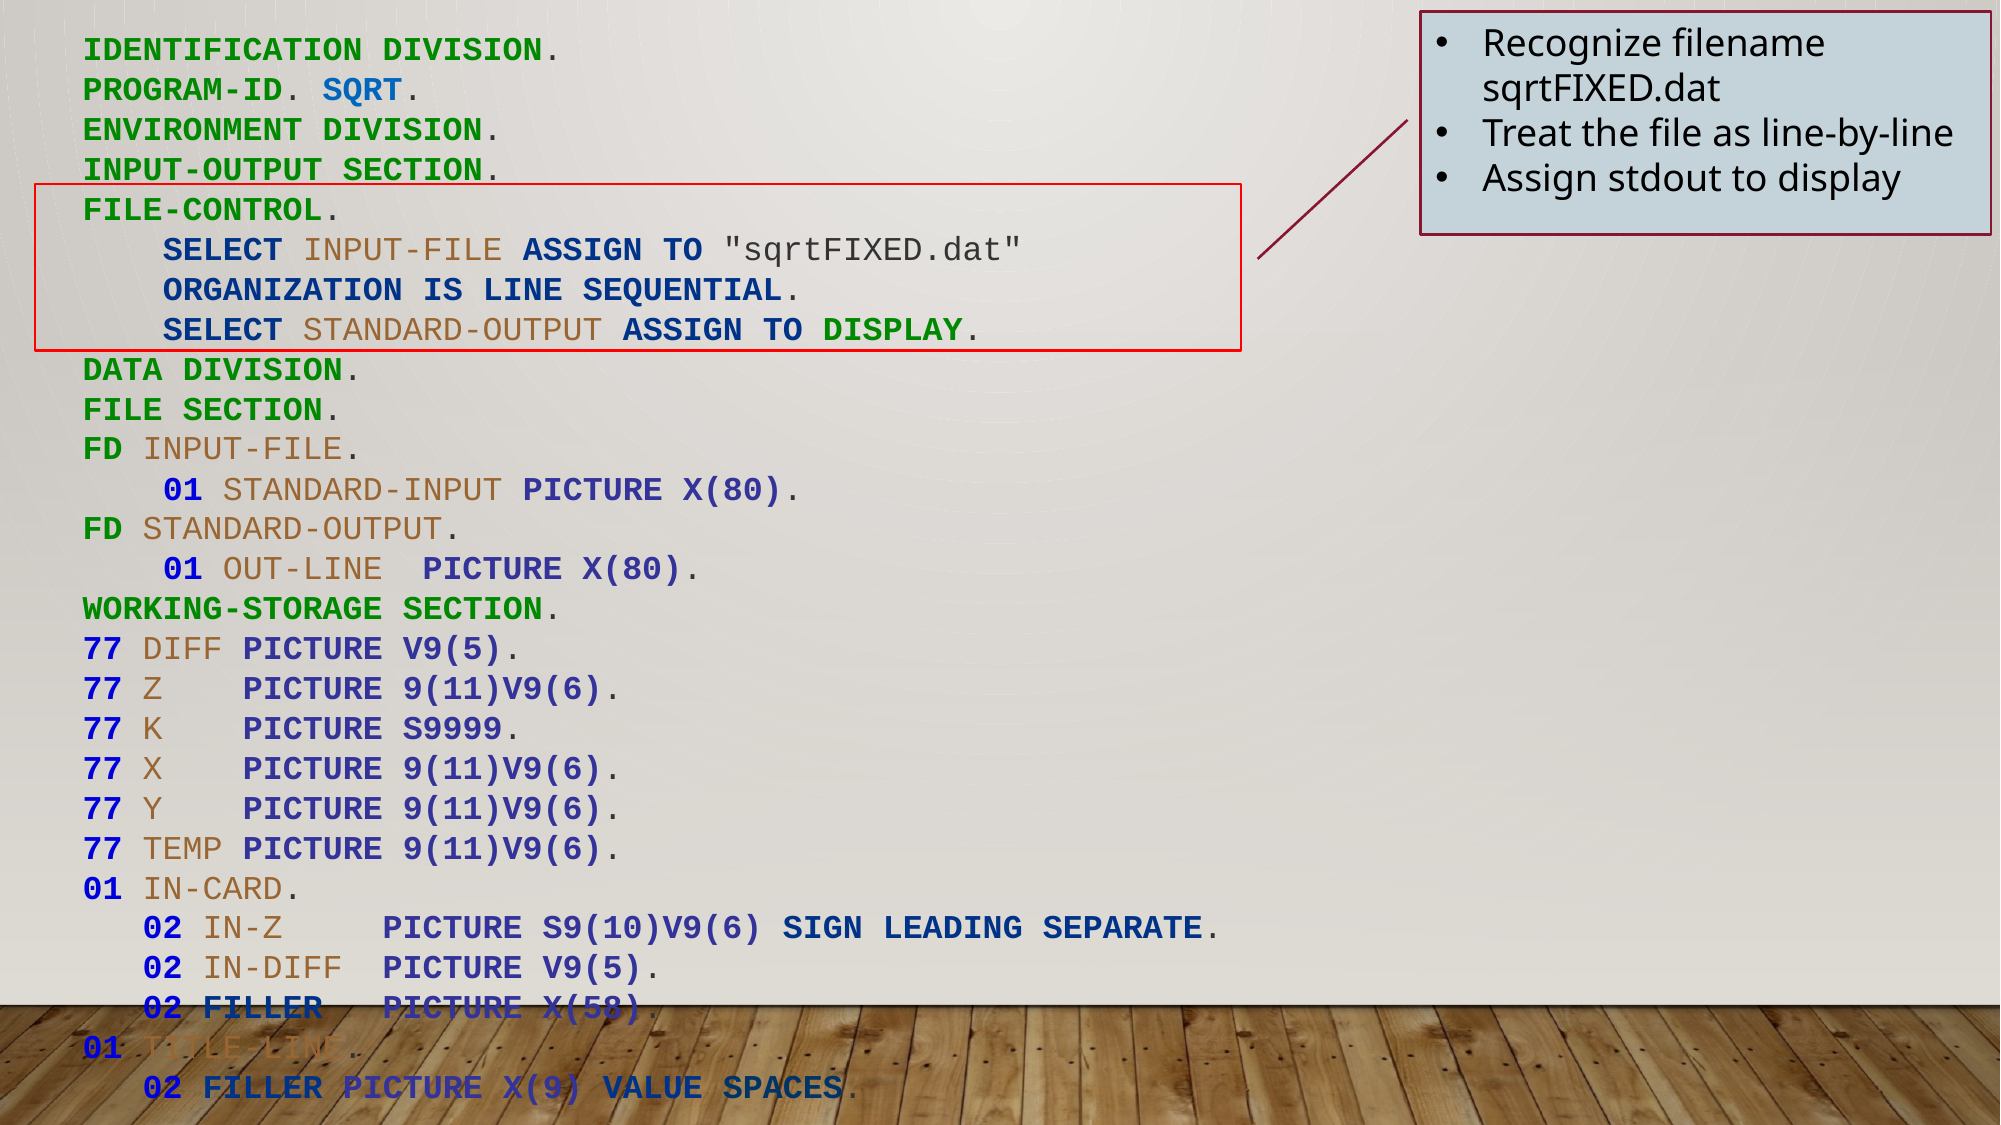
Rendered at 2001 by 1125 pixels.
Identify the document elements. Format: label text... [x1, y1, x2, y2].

text_box Recognize filename sqrtFIXED.dat Treat the file as line-by-line Assign stdout to display [1256, 118, 1409, 260]
text_box [34, 183, 1242, 352]
text_box Recognize filename sqrtFIXED.dat Treat the file as line-by-line Assign stdout to display [1419, 10, 1992, 236]
text_box IDENTIFICATION DIVISION. PROGRAM-ID. SQRT. ENVIRONMENT DIVISION. INPUT-OUTPUT SECTION. FILE-CONTROL. SELECT INPUT-FILE ASSIGN TO "sqrtFIXED.dat" ORGANIZATION IS LINE SEQUENTIAL. SELECT STANDARD-OUTPUT ASSIGN TO DISPLAY. DATA DIVISION. FILE SECTION. FD INPUT-FILE. 01 STANDARD-INPUT PICTURE X(80). FD STANDARD-OUTPUT. 01 OUT-LINE PICTURE X(80). WORKING-STORAGE SECTION. 77 DIFF PICTURE V9(5). 77 Z PICTURE 9(11)V9(6). 77 K PICTURE S9999. 77 X PICTURE 9(11)V9(6). 77 Y PICTURE 9(11)V9(6). 77 TEMP PICTURE 9(11)V9(6). 01 IN-CARD. 02 IN-Z PICTURE S9(10)V9(6) SIGN LEADING SEPARATE. 02 IN-DIFF PICTURE V9(5). 02 FILLER PICTURE X(58). 01 TITLE-LINE. 02 FILLER PICTURE X(9) VALUE SPACES. [68, 20, 1414, 1113]
picture [0, 1005, 2000, 1125]
